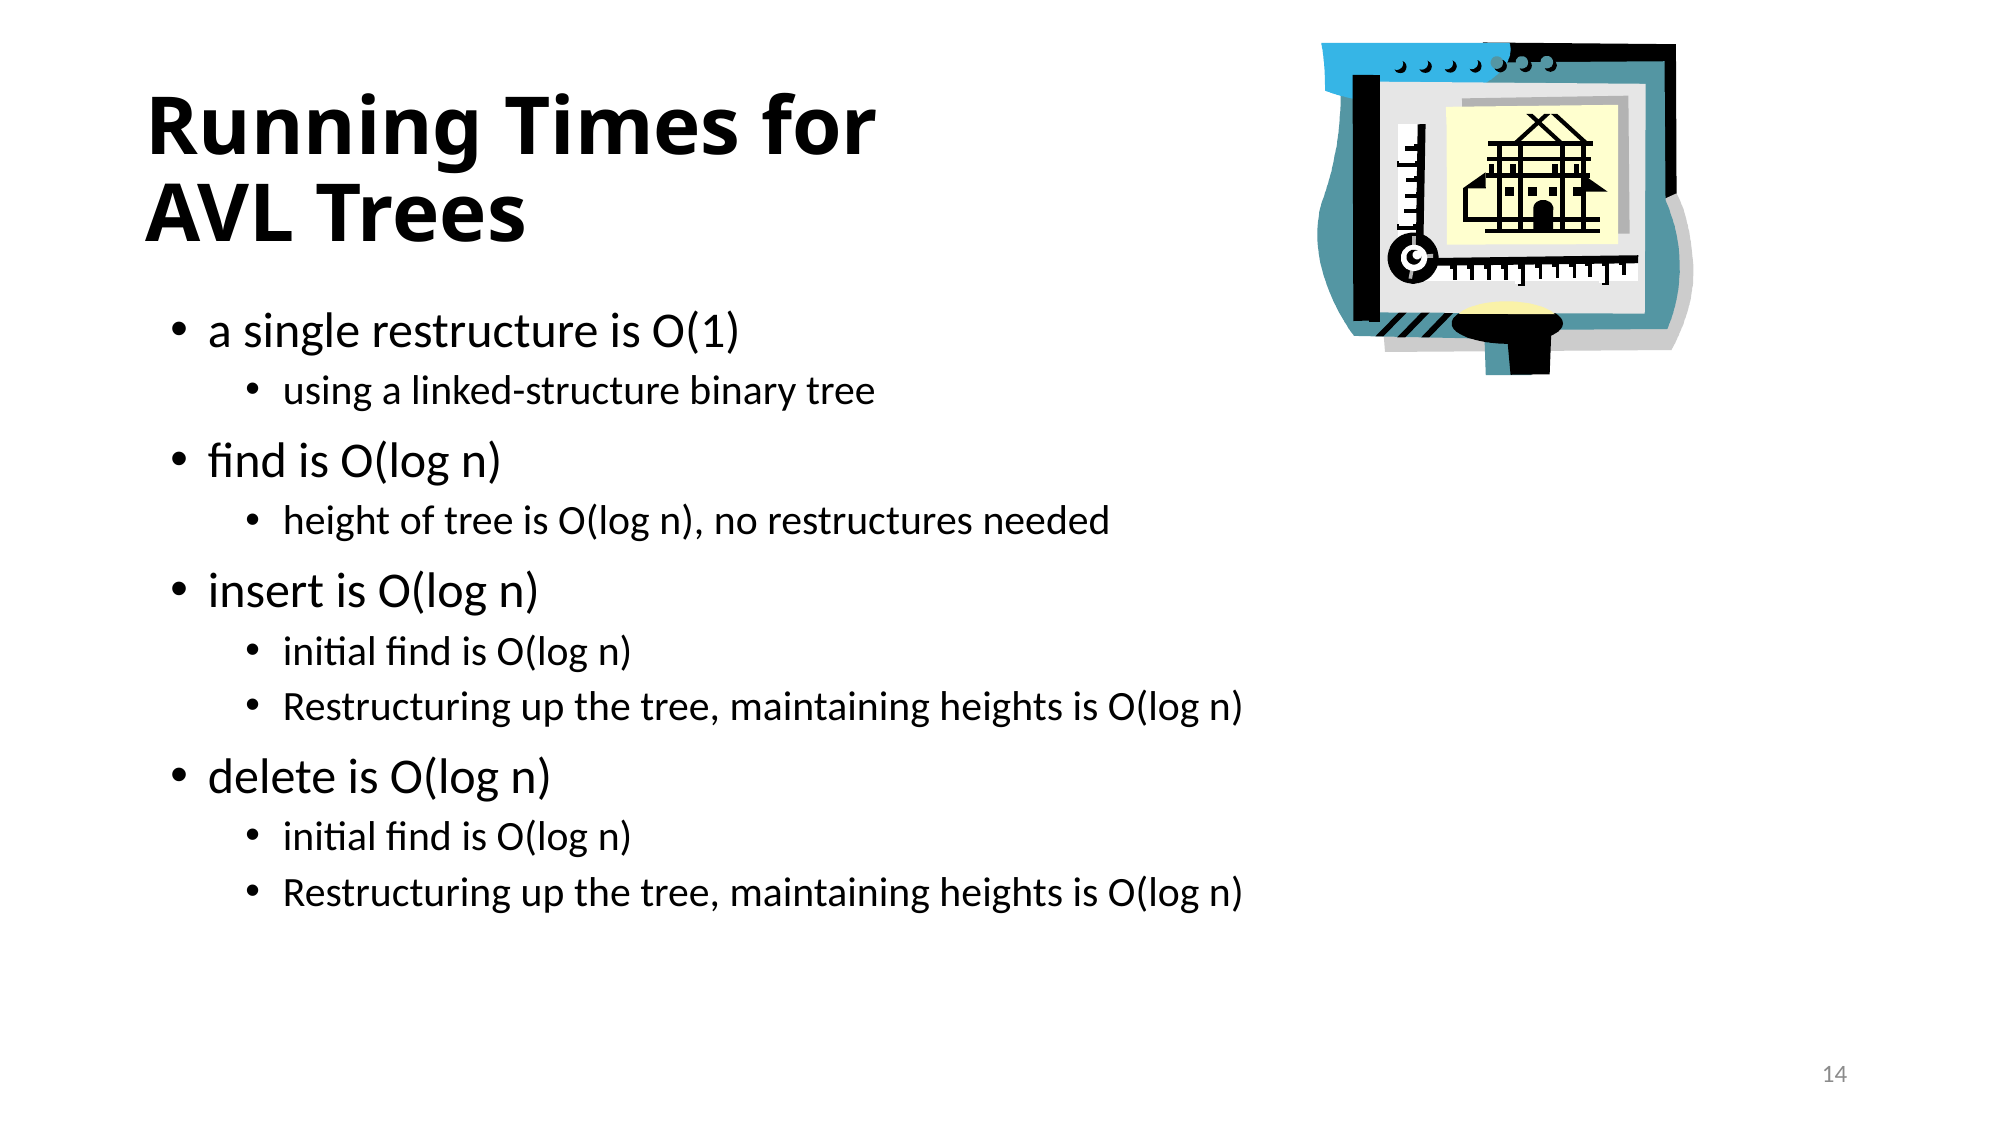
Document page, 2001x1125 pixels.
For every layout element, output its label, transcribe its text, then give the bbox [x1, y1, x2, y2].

title Running Times for AVL Trees [130, 78, 956, 266]
slide_number 14 [1412, 1042, 1863, 1103]
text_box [1312, 37, 1699, 380]
list a single restructure is O(1) using a linked-structure binary tree find is O(log n) height of tree is O(log n), no restructures needed insert is O(log n) initial find is O(log n) Restructuring up the tree, maintaining heights is O(log n) delete is O(log n) initial find is O(log n) Restructuring up the tree, maintaining heights is O(log n) [155, 296, 1506, 1047]
